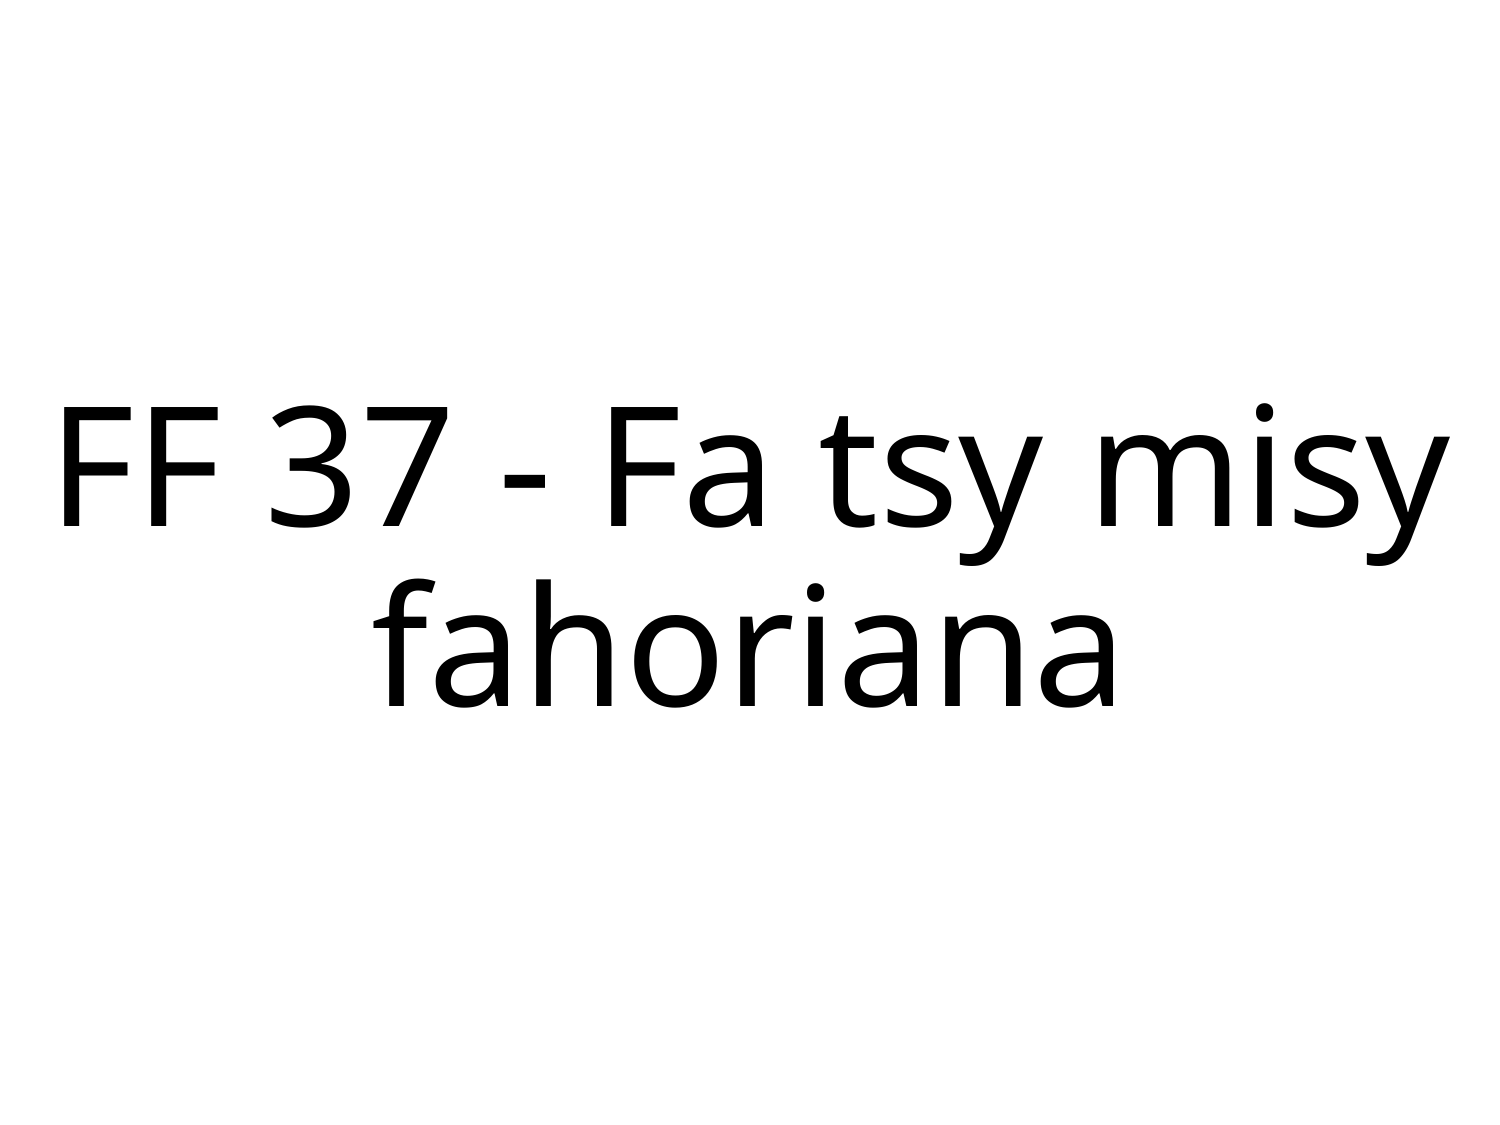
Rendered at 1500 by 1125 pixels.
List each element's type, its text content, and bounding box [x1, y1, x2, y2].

title FF 37 - Fa tsy misy fahoriana [0, 453, 1500, 672]
